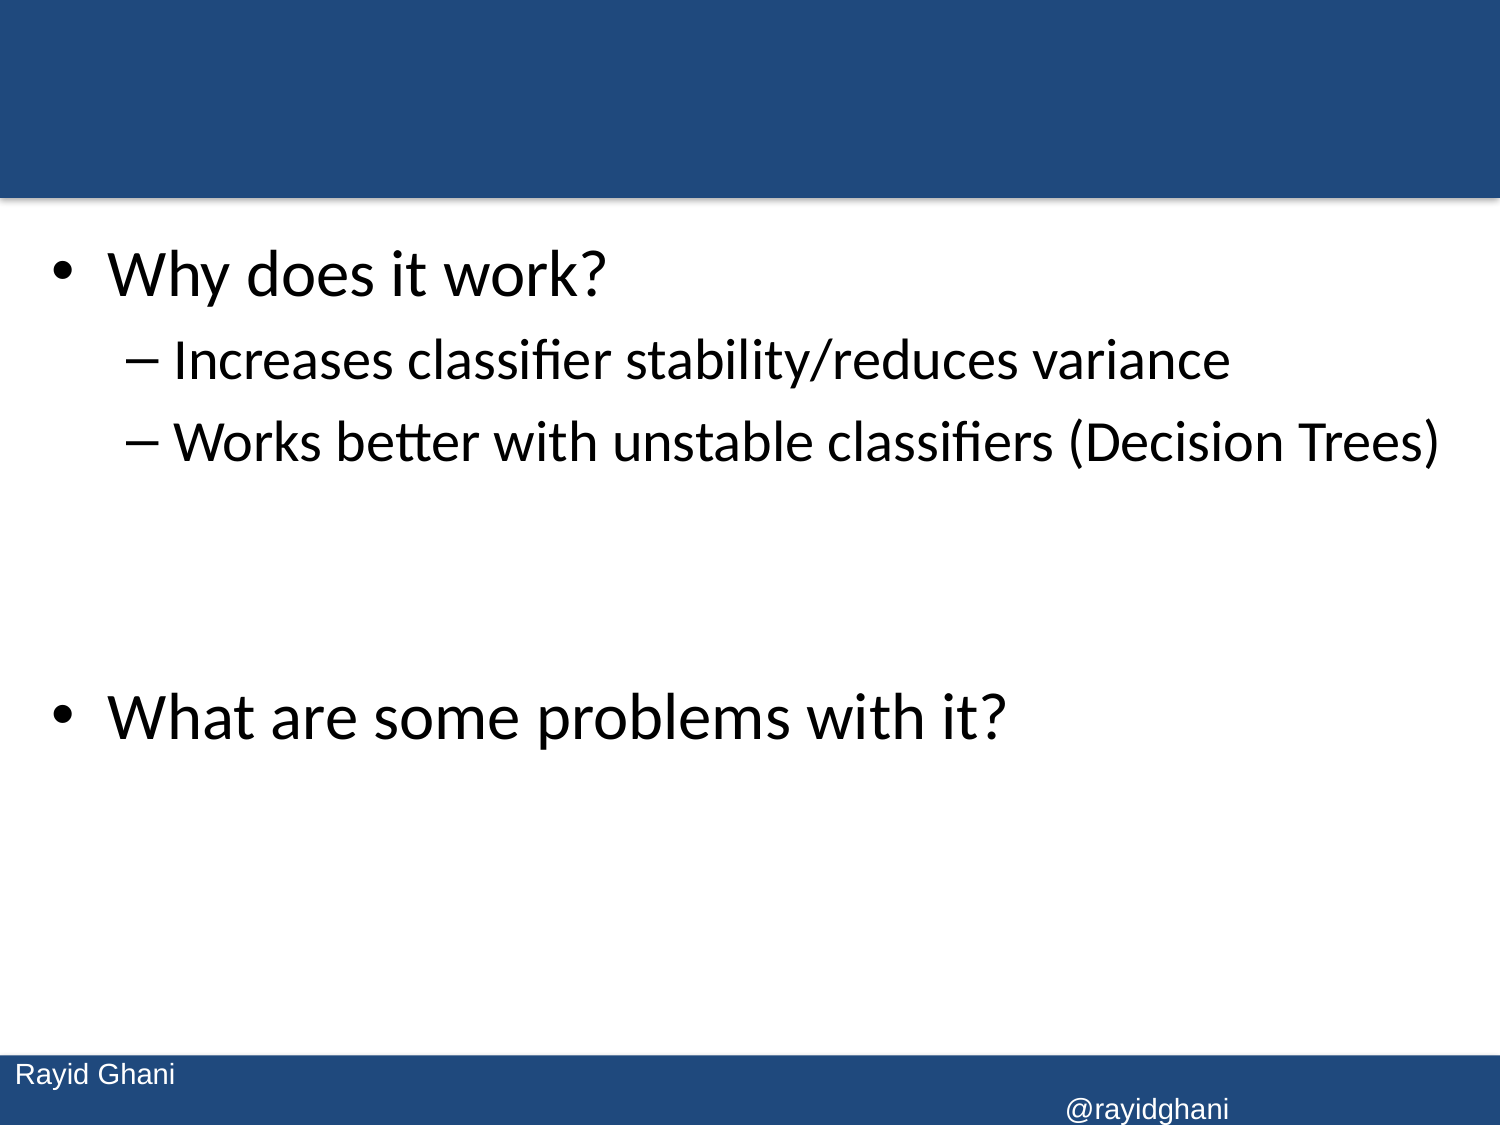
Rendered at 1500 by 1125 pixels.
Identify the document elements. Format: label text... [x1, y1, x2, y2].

list Why does it work? Increases classifier stability/reduces variance Works better with unstable classifiers (Decision Trees) What are some problems with it? [36, 222, 1472, 1035]
